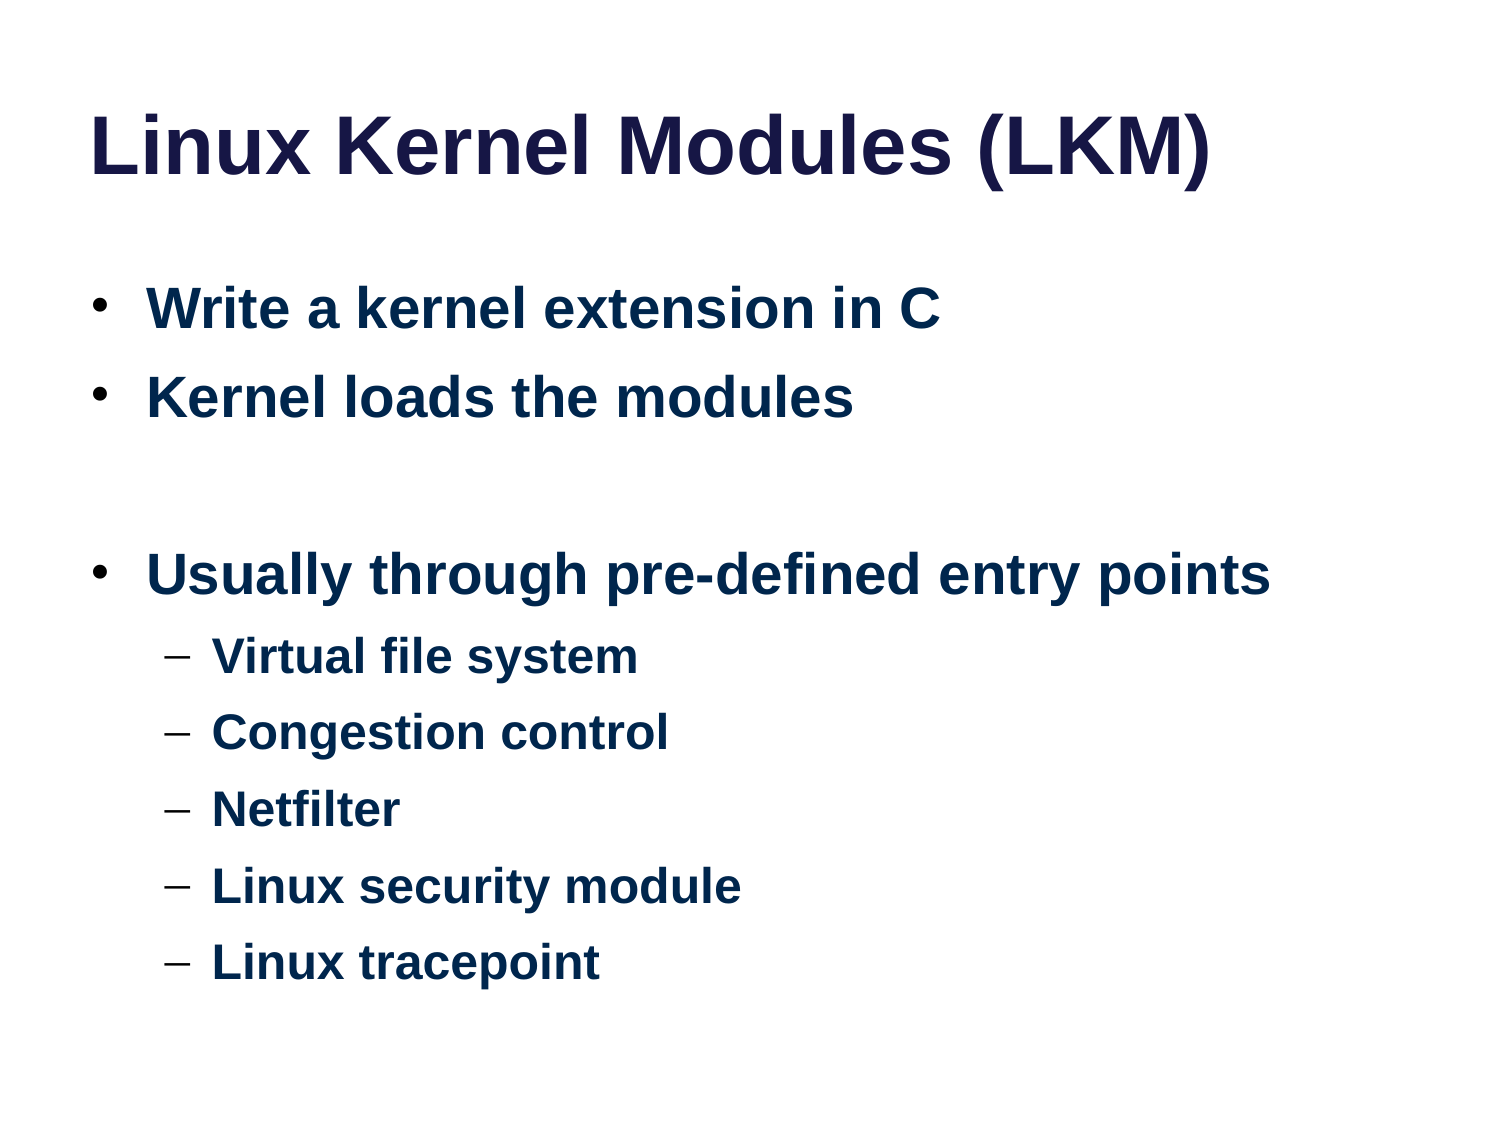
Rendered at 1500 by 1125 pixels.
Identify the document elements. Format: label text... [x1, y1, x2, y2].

title Linux Kernel Modules (LKM) [75, 0, 1425, 200]
text_box Write a kernel extension in C Kernel loads the modules Usually through pre-defined entry points Virtual file system Congestion control Netfilter Linux security module Linux tracepoint [75, 262, 1425, 937]
